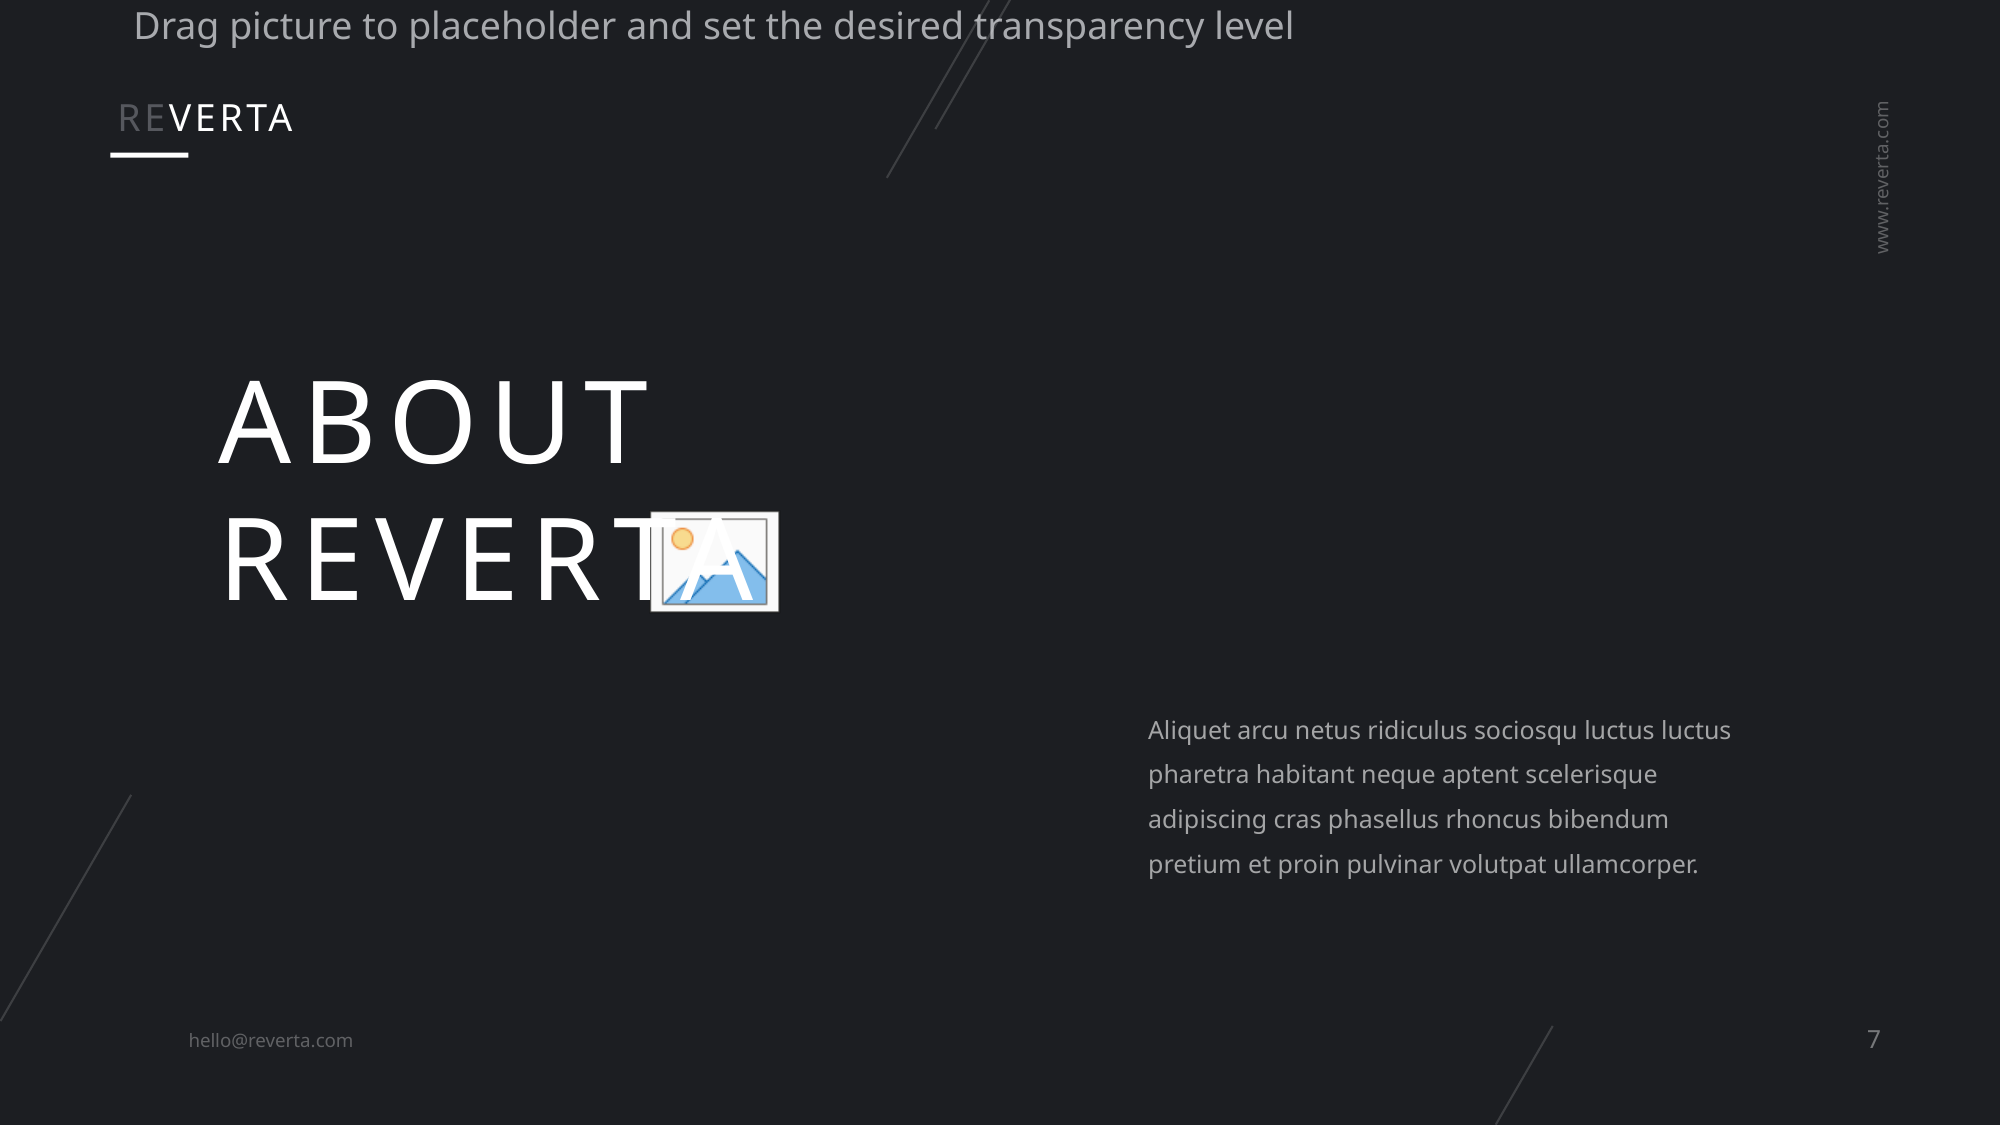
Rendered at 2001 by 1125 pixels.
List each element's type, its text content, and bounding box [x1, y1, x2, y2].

slide_number 7 [1819, 1016, 1896, 1064]
picture [0, 0, 1430, 1125]
text_box Aliquet arcu netus ridiculus sociosqu luctus luctus pharetra habitant neque aptent scelerisque adipiscing cras phasellus rhoncus bibendum pretium et proin pulvinar volutpat ullamcorper. [1430, 695, 1770, 883]
text_box www.reverta.com [1865, 97, 1897, 260]
